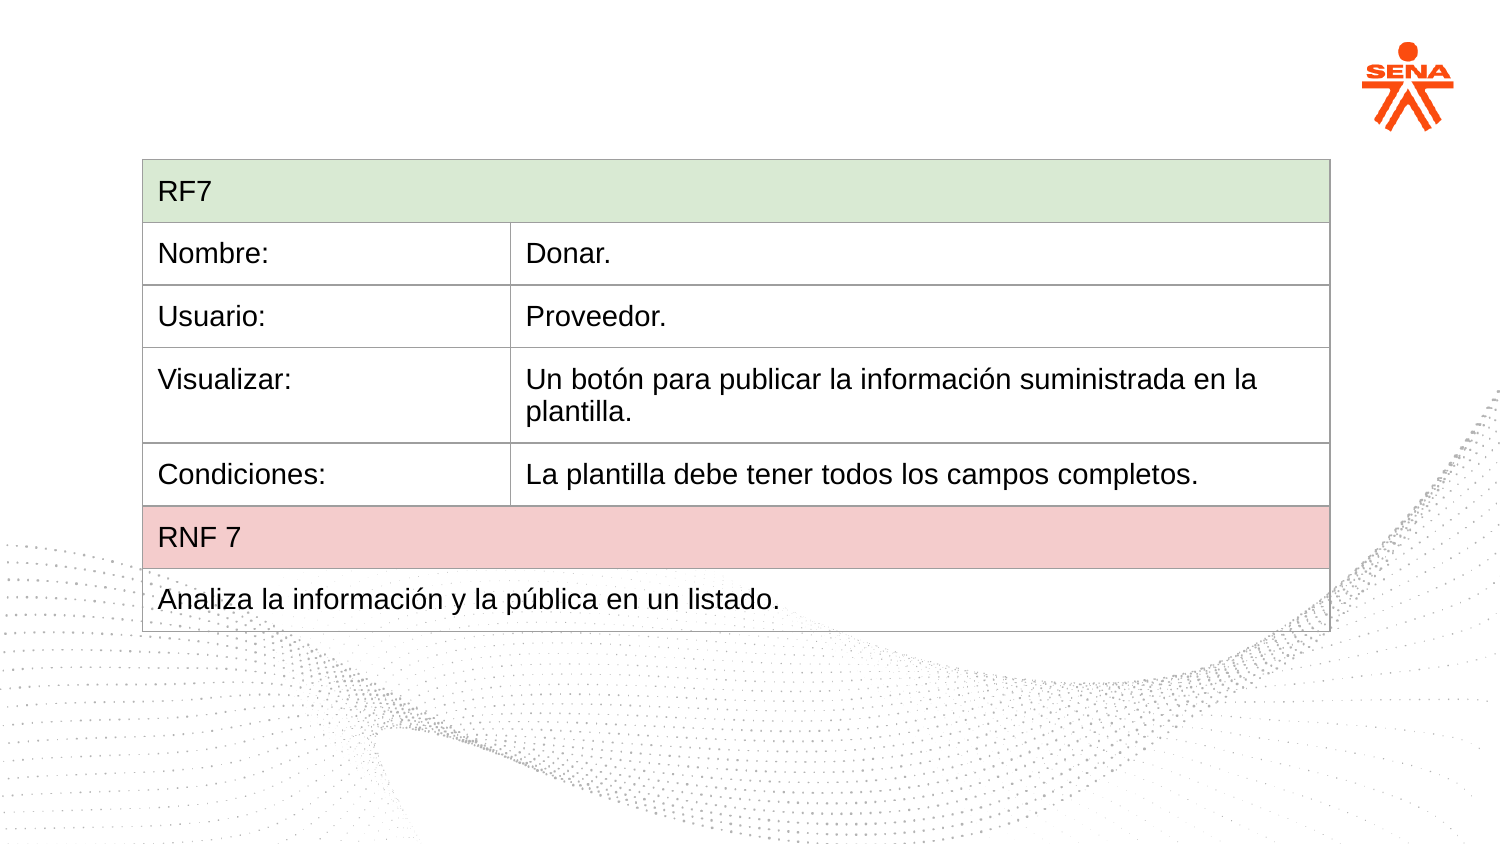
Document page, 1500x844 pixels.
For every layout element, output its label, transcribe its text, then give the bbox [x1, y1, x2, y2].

table_cell Un botón para publicar la información suministrada en la plantilla. [511, 348, 1329, 442]
table_cell La plantilla debe tener todos los campos completos. [511, 444, 1329, 505]
table_cell Analiza la información y la pública en un listado. [143, 569, 1329, 631]
table_cell Visualizar: [143, 348, 510, 442]
table_cell Nombre: [143, 223, 510, 284]
table_cell Condiciones: [143, 444, 510, 505]
table_cell RNF 7 [143, 507, 1329, 568]
picture [0, 0, 1500, 844]
table_header RF7 [143, 160, 1329, 222]
table_cell Usuario: [143, 286, 510, 347]
table_cell Donar. [511, 223, 1329, 284]
table_cell Proveedor. [511, 286, 1329, 347]
